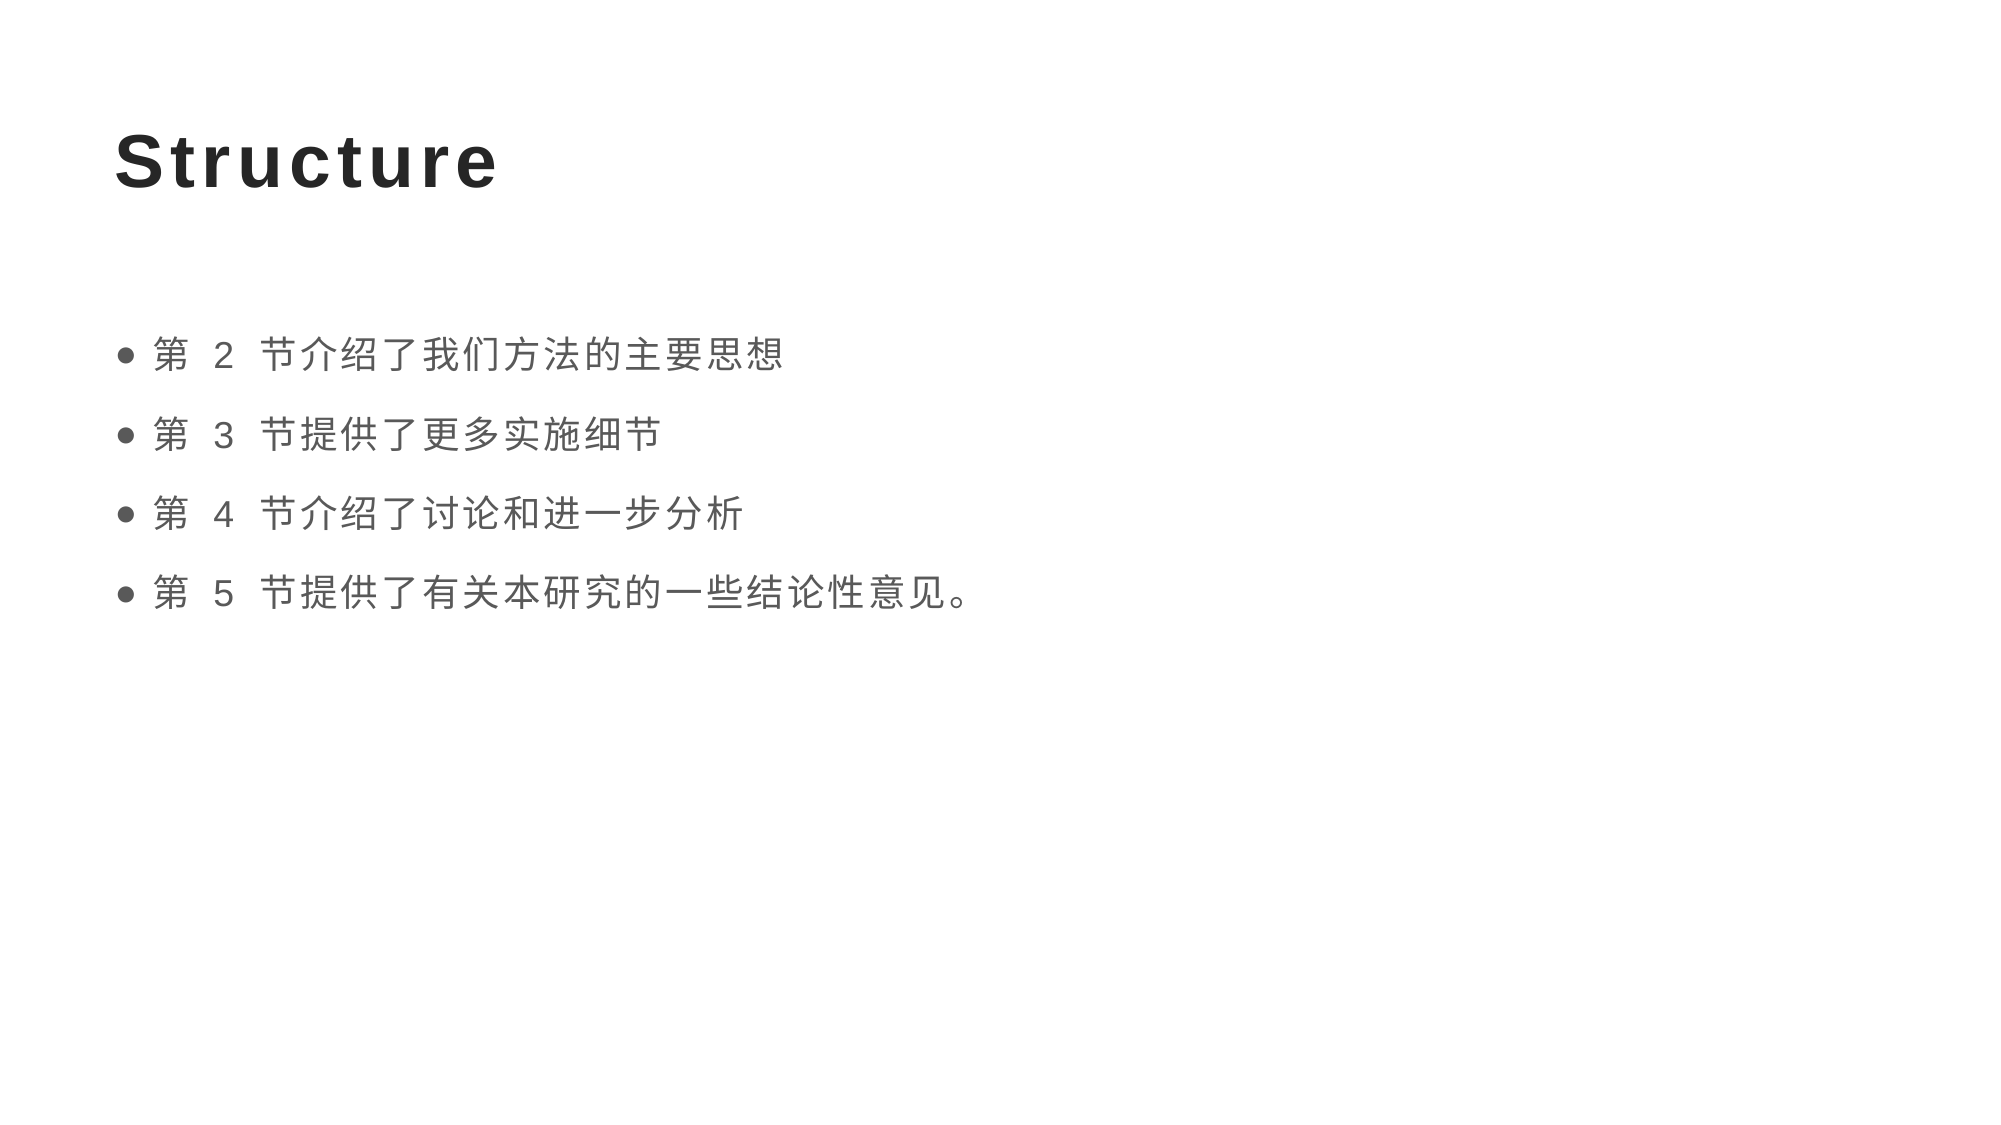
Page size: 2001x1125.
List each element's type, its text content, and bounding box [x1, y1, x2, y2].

title Structure [99, 99, 1900, 216]
list 第 2 节介绍了我们方法的主要思想 第 3 节提供了更多实施细节 第 4 节介绍了讨论和进一步分析 第 5 节提供了有关本研究的一些结论性意见。 [99, 244, 1900, 1026]
